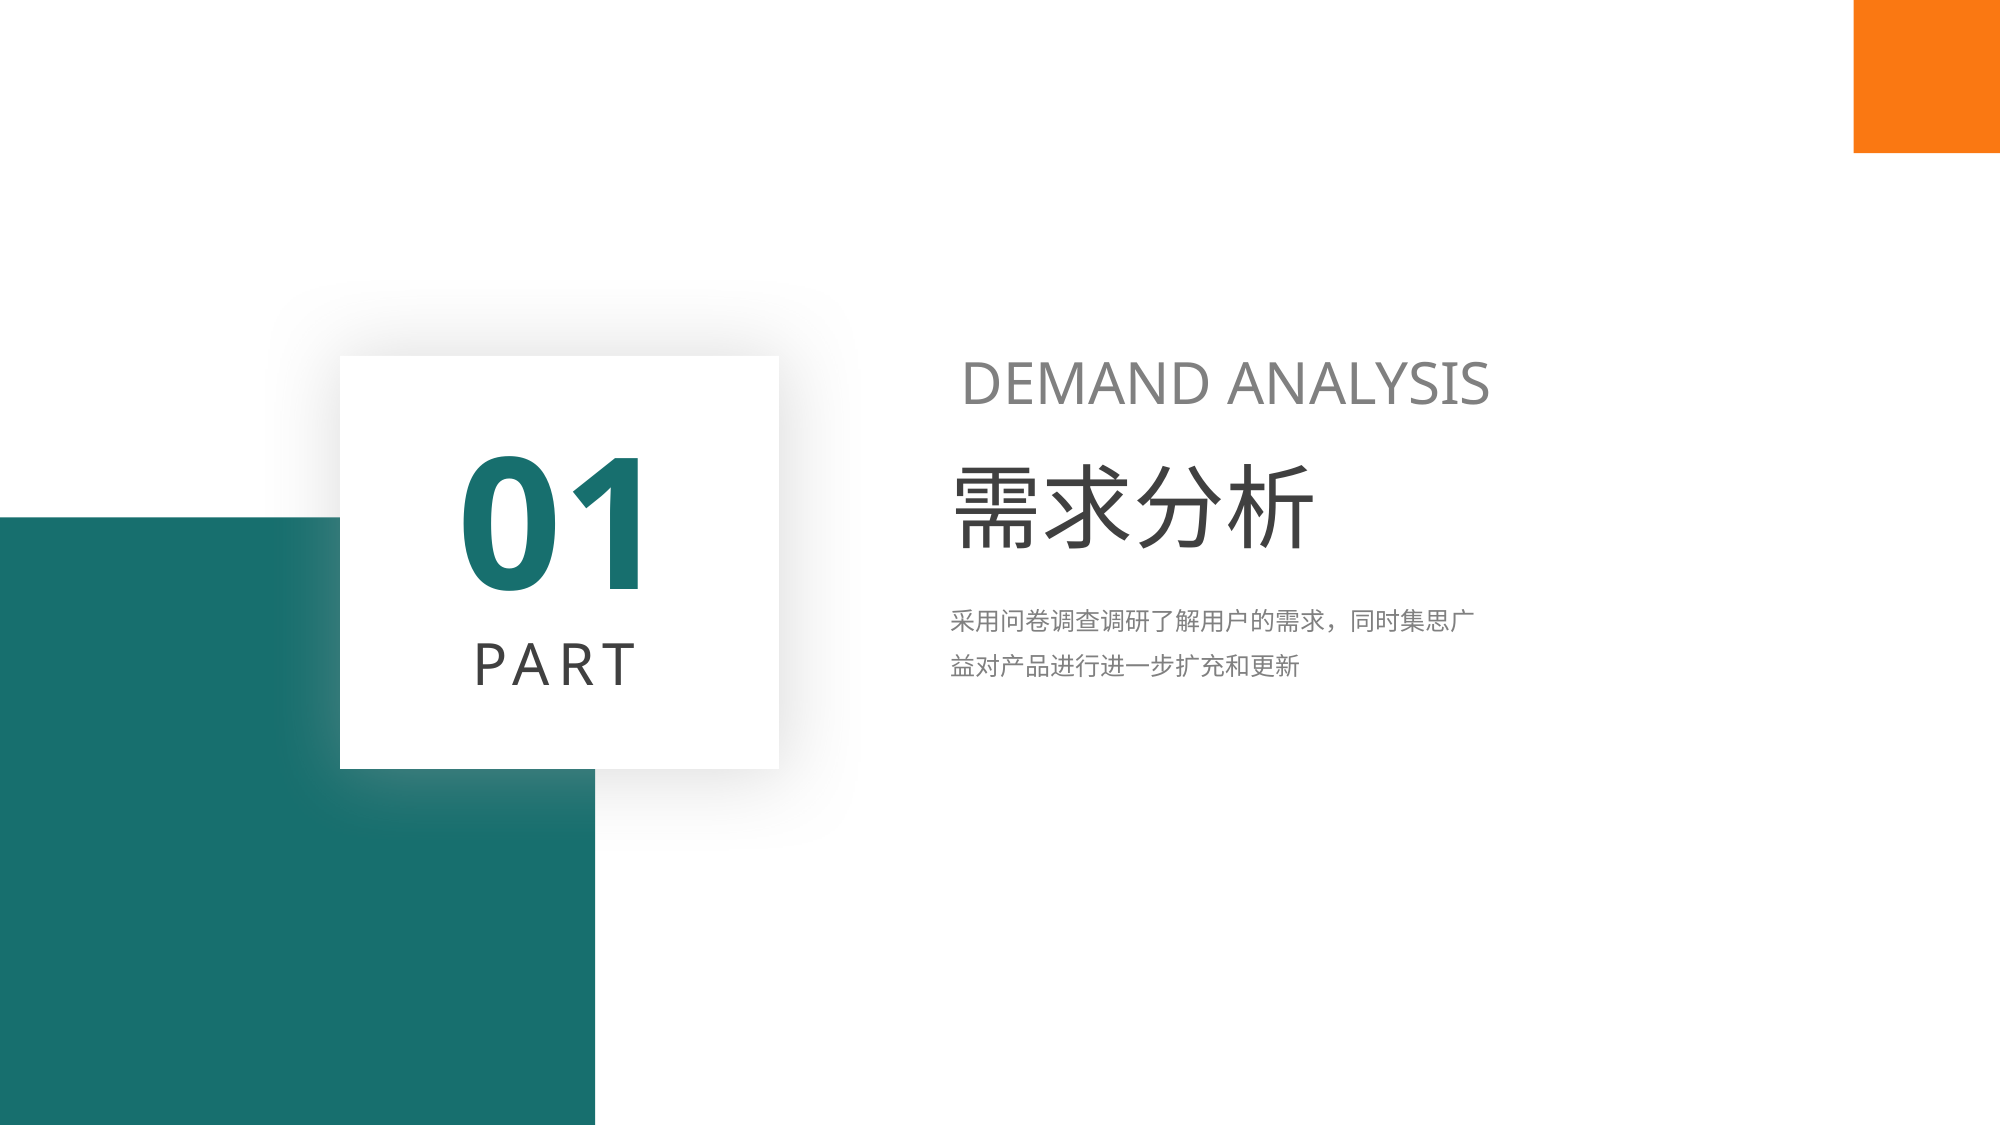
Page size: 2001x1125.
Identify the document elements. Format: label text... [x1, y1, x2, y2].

text_box 01 [443, 398, 683, 634]
text_box 需求分析 [935, 442, 1689, 567]
text_box 采用问卷调查调研了解用户的需求，同时集思广益对产品进行进一步扩充和更新 [935, 582, 1491, 688]
text_box Demand analysis [945, 339, 1690, 428]
text_box [339, 355, 780, 770]
text_box [0, 516, 596, 1125]
text_box [1853, 0, 2000, 154]
text_box PART [457, 620, 682, 705]
